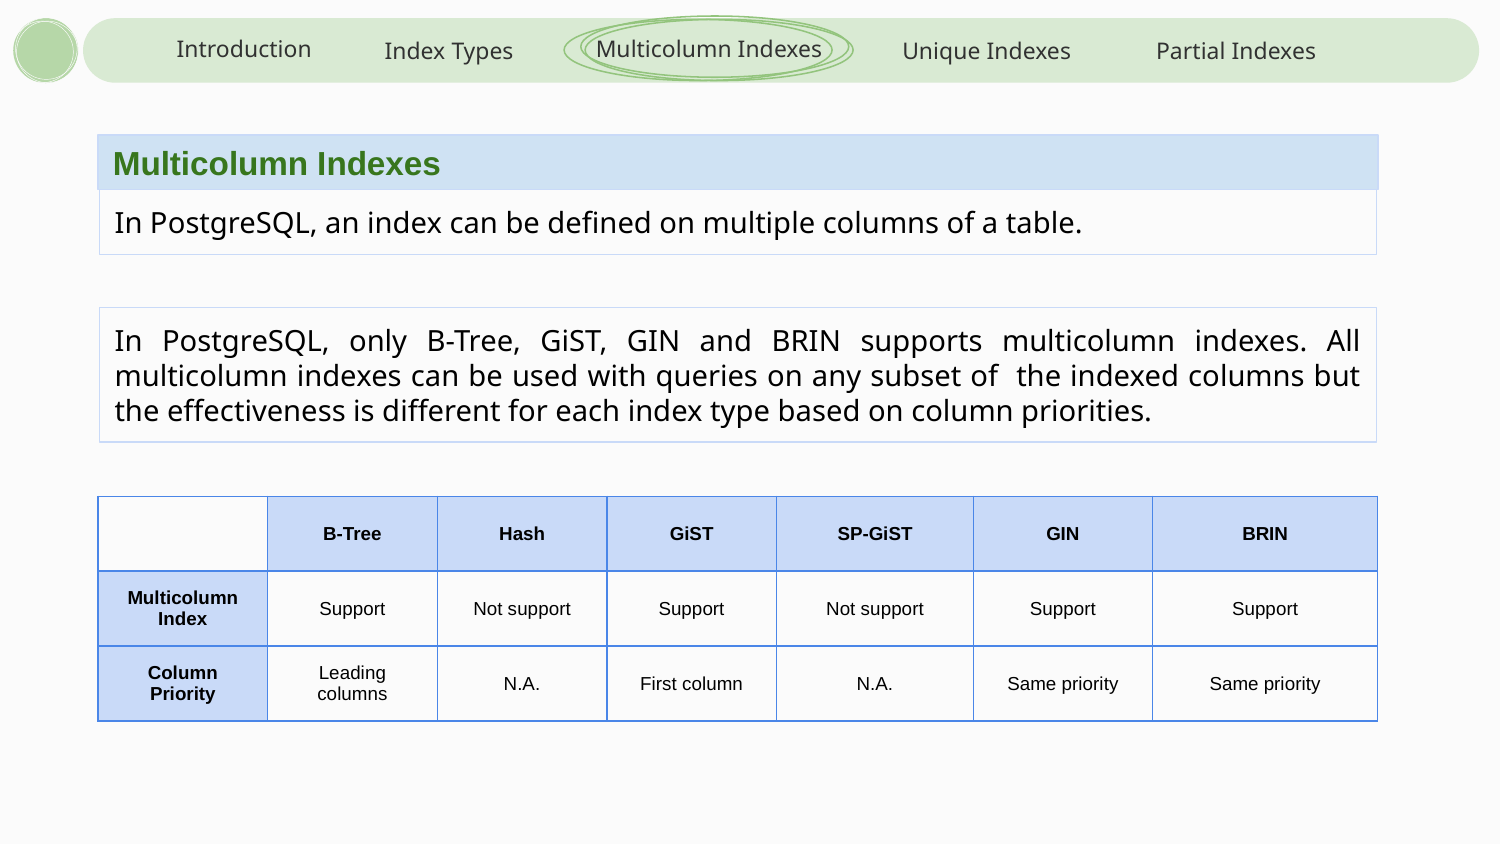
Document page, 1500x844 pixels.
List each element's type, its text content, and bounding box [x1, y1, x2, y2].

table_header [99, 497, 267, 570]
subtitle Unique Indexes [867, 34, 1106, 67]
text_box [11, 17, 79, 84]
table_cell Support [974, 572, 1152, 645]
table_cell Same priority [1153, 647, 1377, 720]
table_cell N.A. [777, 647, 973, 720]
table_cell Not support [777, 572, 973, 645]
table_header GiST [608, 497, 776, 570]
table_cell Leading columns [268, 647, 437, 720]
text_box [856, 18, 1480, 83]
subtitle Index Types [352, 34, 546, 67]
table_header SP-GiST [777, 497, 973, 570]
text_box [83, 18, 559, 83]
table_cell Support [1153, 572, 1377, 645]
table_cell Multicolumn Index [99, 572, 267, 645]
text_box In PostgreSQL, only B-Tree, GiST, GIN and BRIN supports multicolumn indexes. All multicolumn indexes can be used with queries on any subset of the indexed columns but the effectiveness is different for each index type based on column priorities. [99, 307, 1377, 443]
table_cell Column Priority [99, 647, 267, 720]
subtitle Introduction [161, 32, 401, 65]
table_cell Support [608, 572, 776, 645]
table_cell Support [268, 572, 437, 645]
table_cell N.A. [438, 647, 606, 720]
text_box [97, 134, 1379, 256]
table_header B-Tree [268, 497, 437, 570]
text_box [563, 15, 854, 81]
table_cell Not support [438, 572, 606, 645]
table_header BRIN [1153, 497, 1377, 570]
subtitle Partial Indexes [1116, 34, 1356, 67]
table_cell Same priority [974, 647, 1152, 720]
table_header Hash [438, 497, 606, 570]
table_header GIN [974, 497, 1152, 570]
table_cell First column [608, 647, 776, 720]
